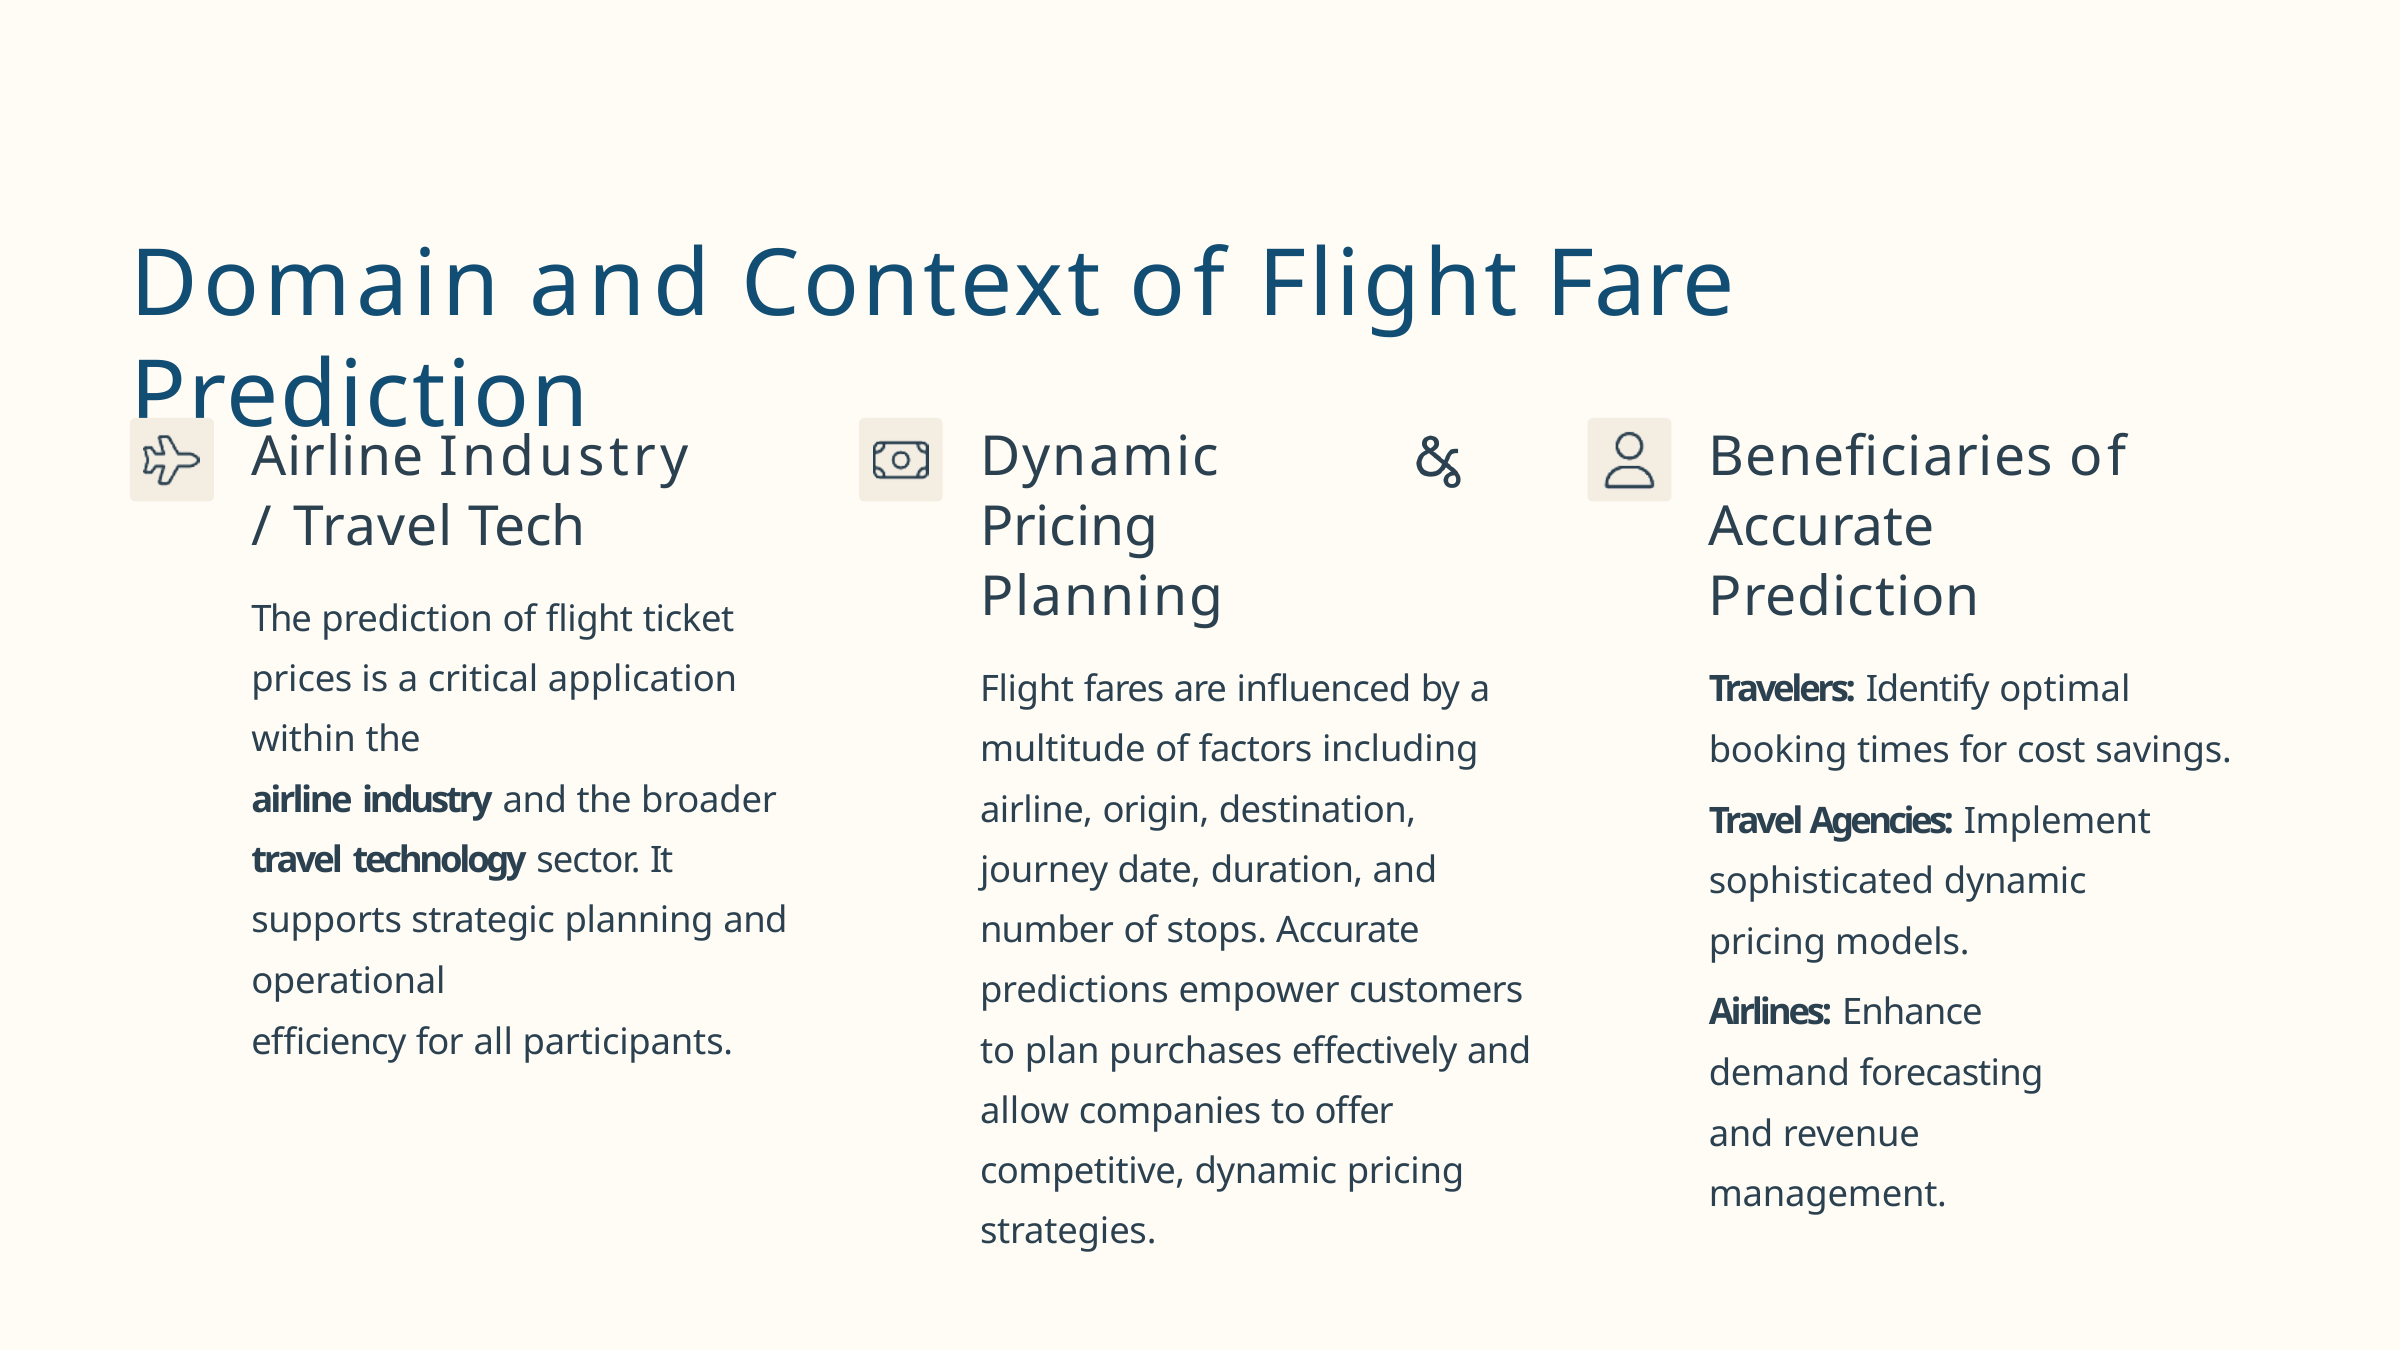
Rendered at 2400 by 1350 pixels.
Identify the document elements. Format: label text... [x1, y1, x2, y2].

text_box Beneficiaries of Accurate Prediction Travelers: Identify optimal booking times for cost savings. Travel Agencies: Implement sophisticated dynamic pricing models. Airlines: Enhance demand forecasting and revenue management. [1706, 413, 2246, 1214]
text_box Dynamic Pricing Planning Flight fares are influenced by a multitude of factors including airline, origin, destination, journey date, duration, and number of stops. Accurate predictions empower customers to plan purchases effectively and allow companies to offer competitive, dynamic pricing strategies. [977, 413, 1541, 1252]
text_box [129, 417, 215, 502]
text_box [1587, 417, 1672, 502]
picture [1415, 435, 1461, 488]
title Domain and Context of Flight Fare Prediction [128, 220, 2130, 448]
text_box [858, 417, 943, 502]
text_box Airline Industry / Travel Tech The prediction of flight ticket prices is a critical application within the airline industry and the broader travel technology sector. It supports strategic planning and operational efficiency for all participants. [249, 413, 805, 1062]
